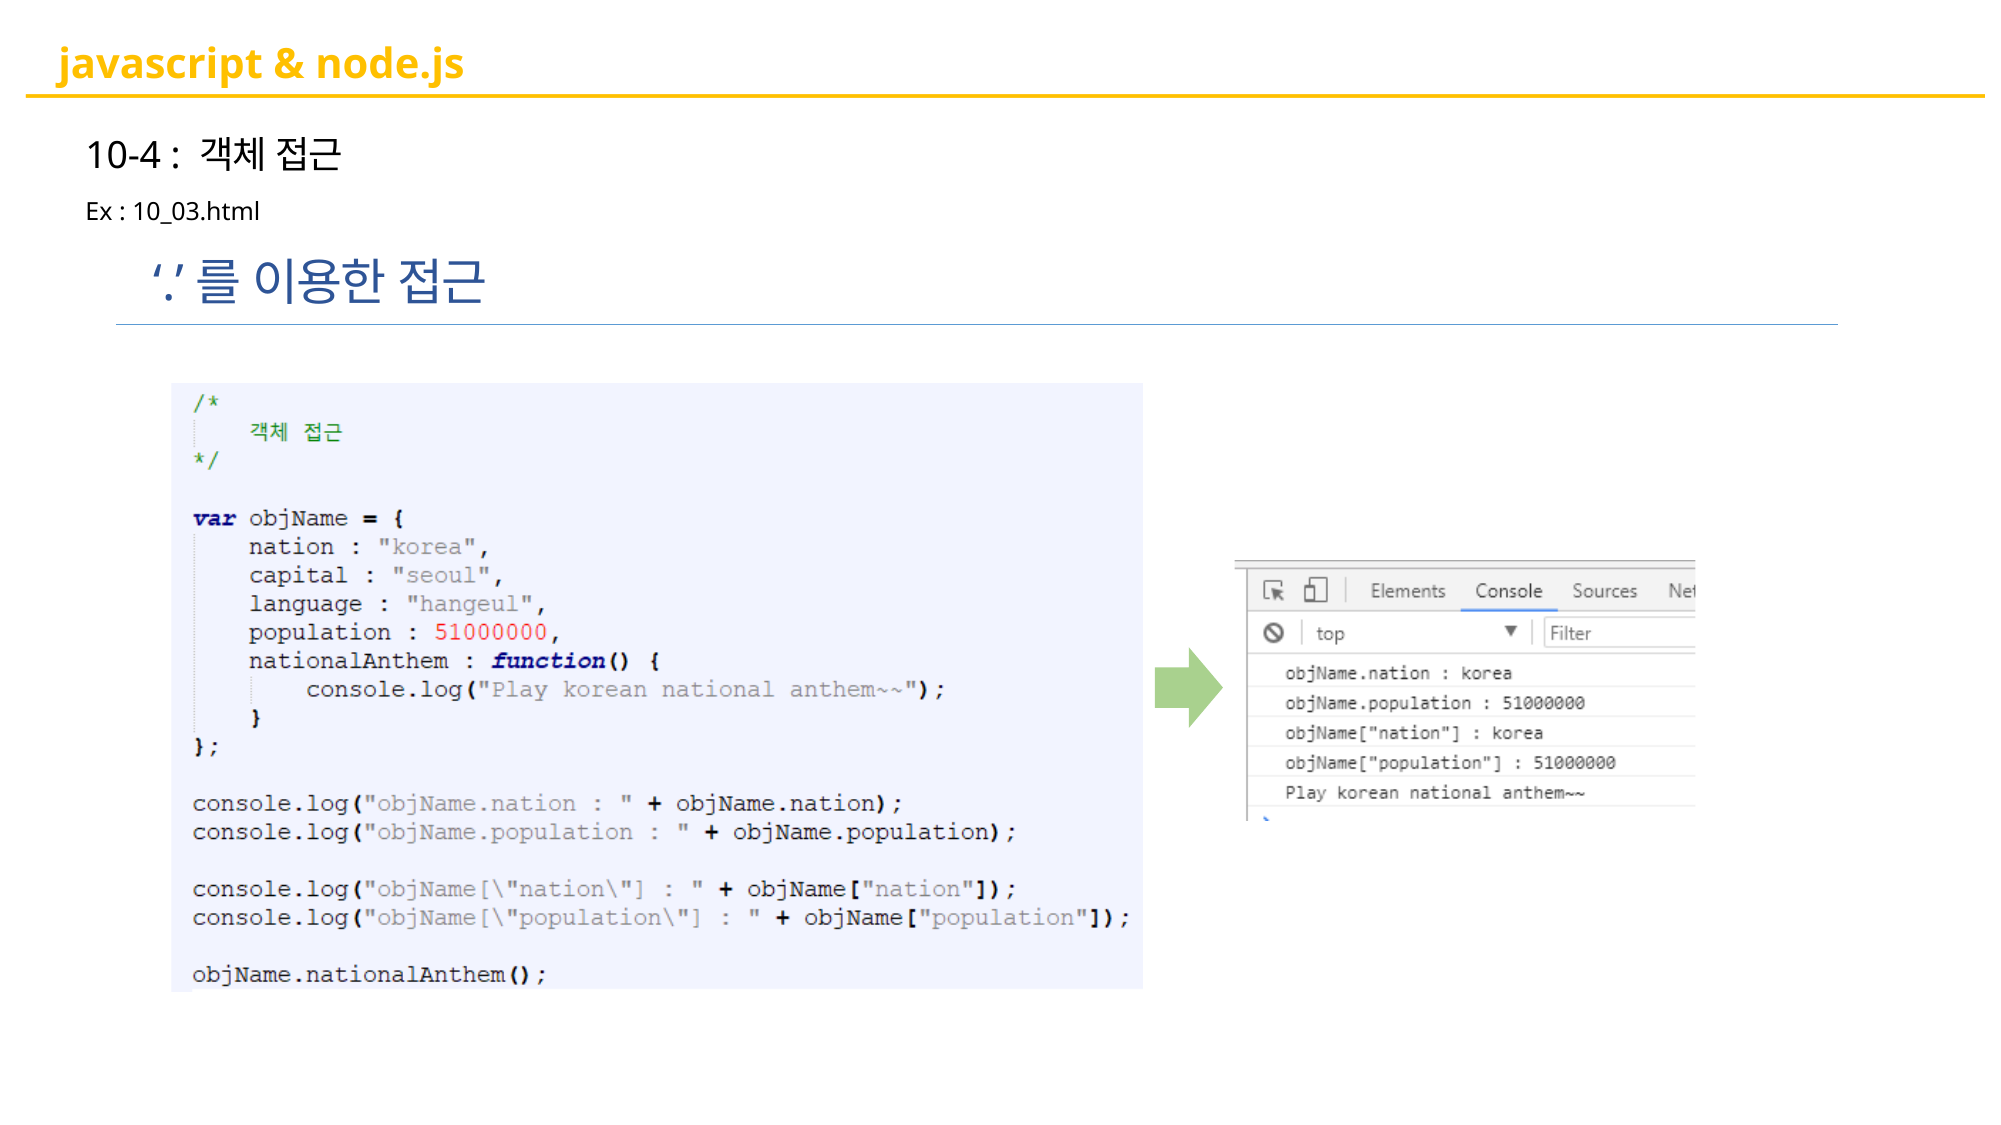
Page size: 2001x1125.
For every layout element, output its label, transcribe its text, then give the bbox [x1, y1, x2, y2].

text_box [1154, 647, 1223, 728]
text_box ‘.’를 이용한 접근 [151, 248, 490, 311]
text_box [1234, 560, 1696, 821]
text_box [171, 383, 1143, 992]
title javascript & node.js [58, 35, 1942, 94]
text_box [25, 94, 1985, 98]
text_box 10-4 : 객체 접근 Ex : 10_03.html [83, 129, 345, 226]
title javascript & node.js [58, 98, 1942, 226]
